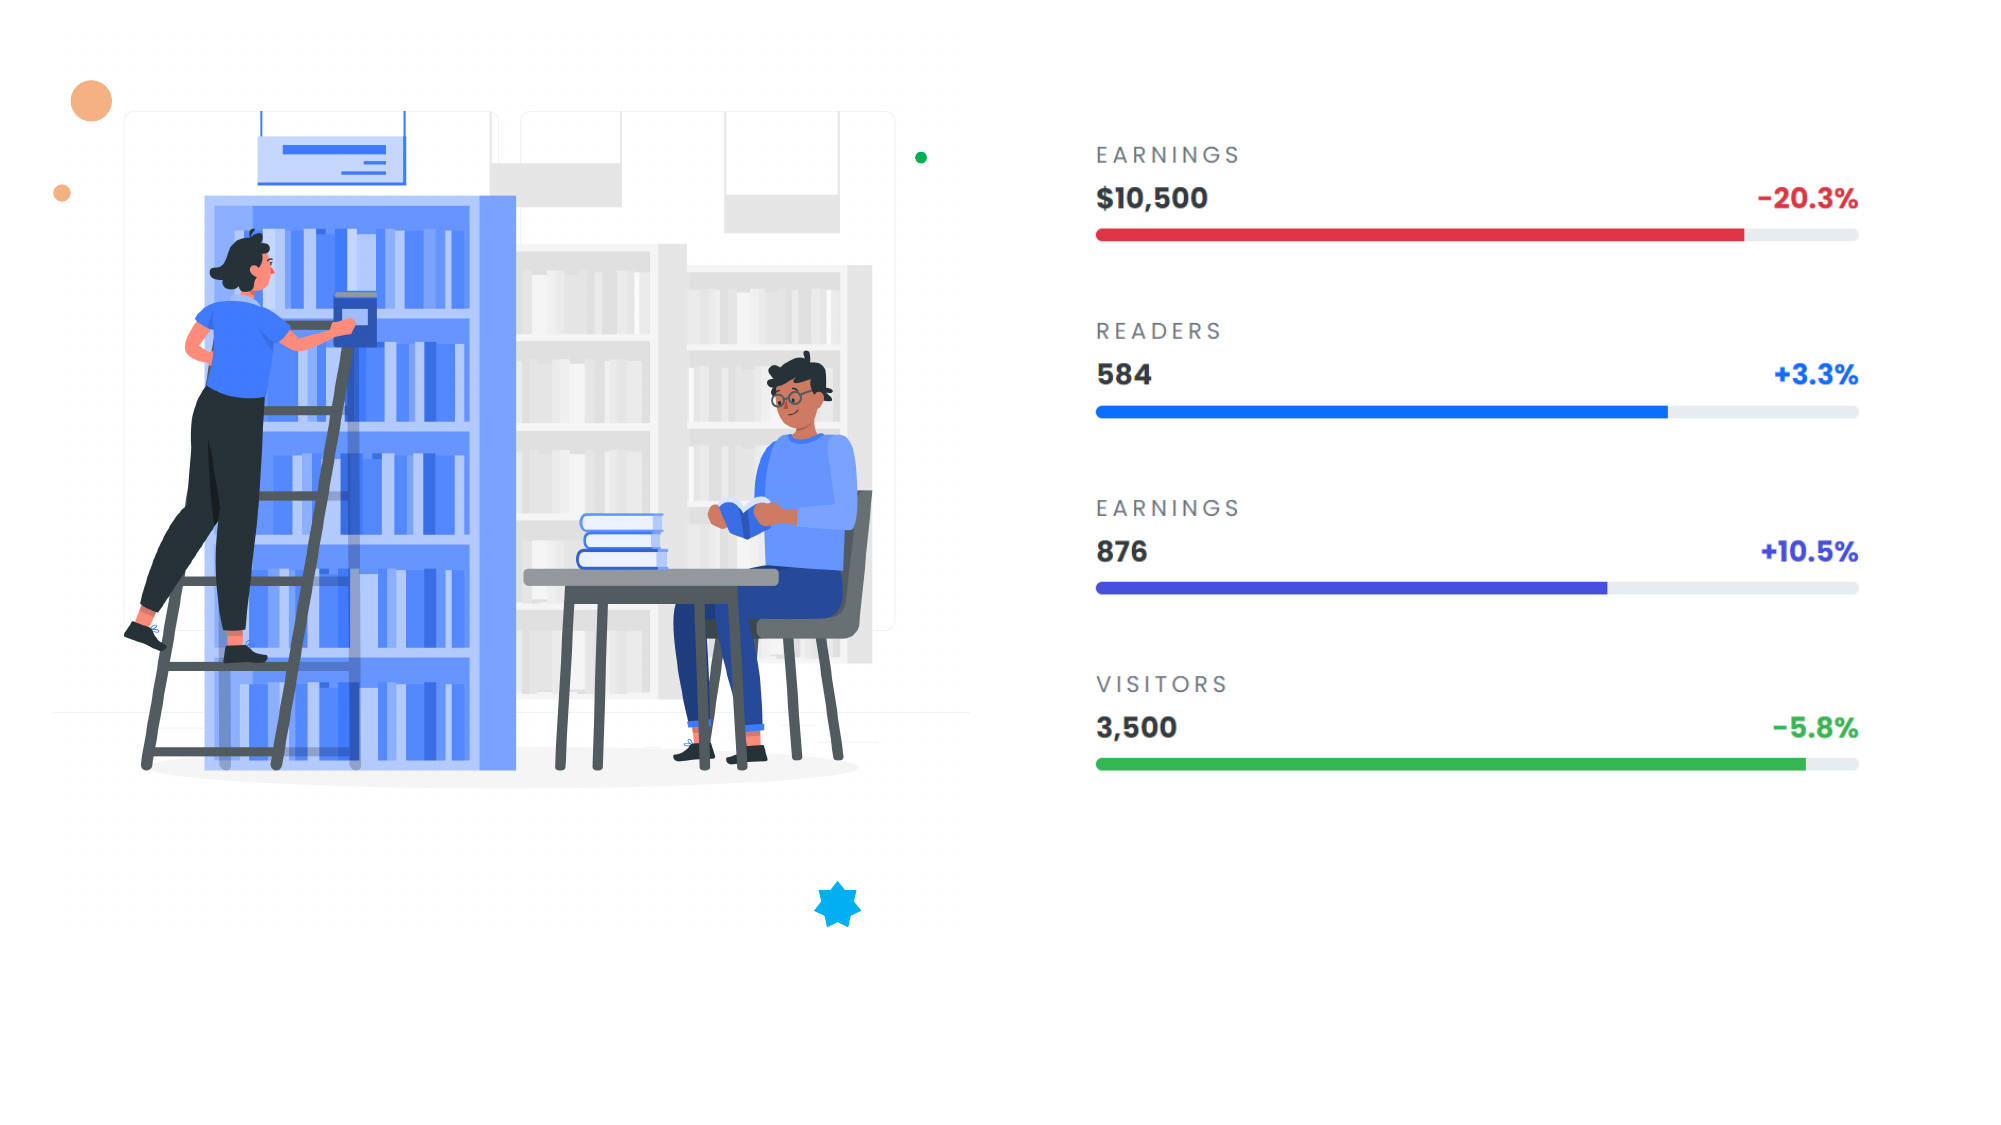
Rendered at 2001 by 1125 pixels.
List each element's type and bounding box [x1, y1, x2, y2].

picture [53, 10, 970, 928]
picture [1066, 112, 1890, 802]
picture [829, 923, 846, 928]
